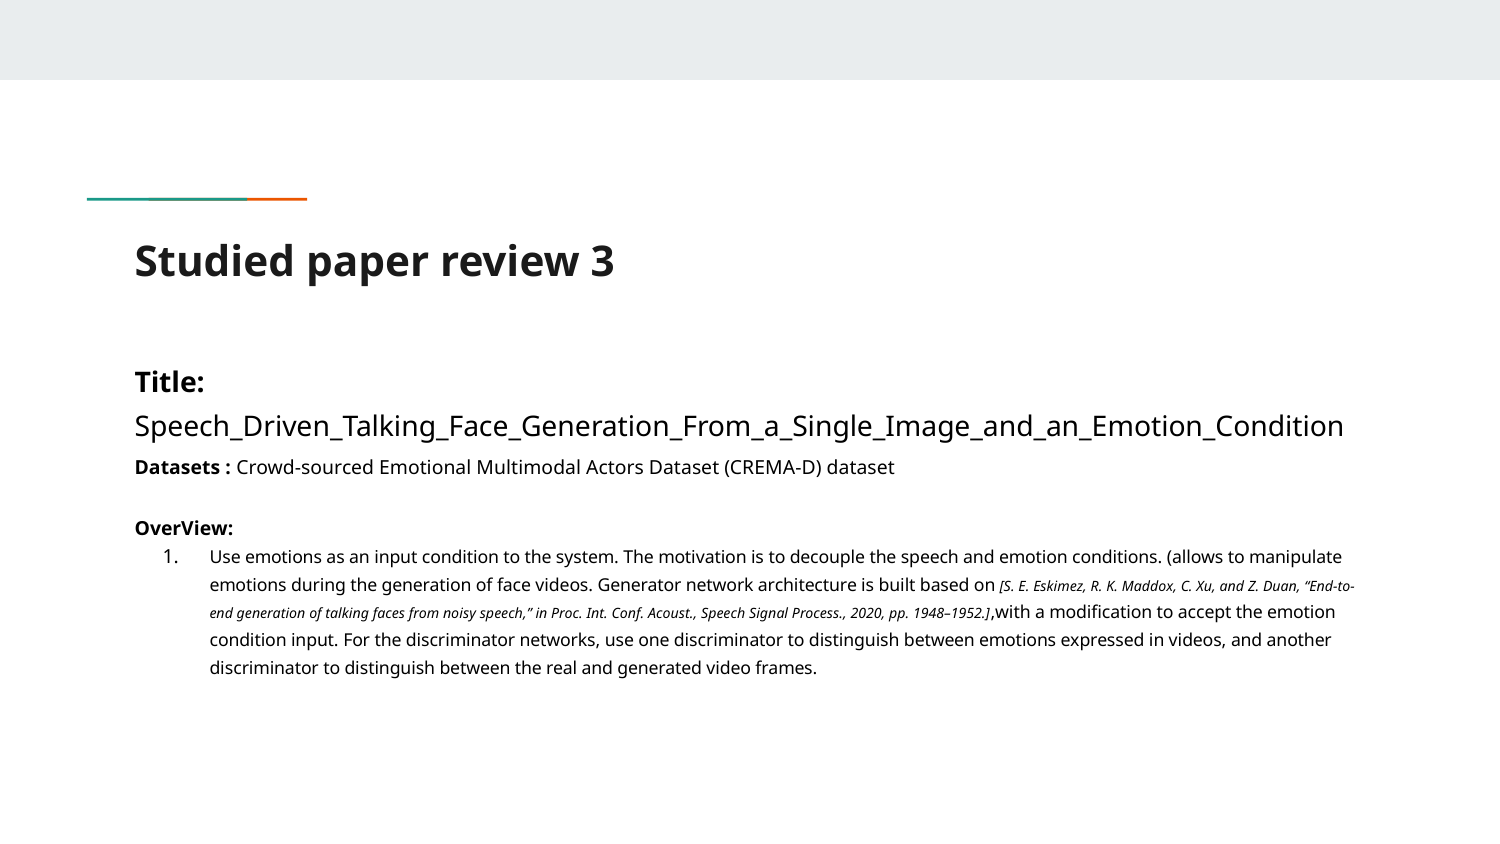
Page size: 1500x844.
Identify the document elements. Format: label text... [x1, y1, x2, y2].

list Title: Speech_Driven_Talking_Face_Generation_From_a_Single_Image_and_an_Emotion_Condition Datasets : Crowd-sourced Emotional Multimodal Actors Dataset (CREMA-D) dataset OverView: Use emotions as an input condition to the system. The motivation is to decouple the speech and emotion conditions. (allows to manipulate emotions during the generation of face videos. Generator network architecture is built based on [S. E. Eskimez, R. K. Maddox, C. Xu, and Z. Duan, “End-to-end generation of talking faces from noisy speech,” in Proc. Int. Conf. Acoust., Speech Signal Process., 2020, pp. 1948–1952.],with a modification to accept the emotion condition input. For the discriminator networks, use one discriminator to distinguish between emotions expressed in videos, and another discriminator to distinguish between the real and generated video frames. [119, 341, 1381, 712]
title Studied paper review 3 [119, 216, 1381, 305]
